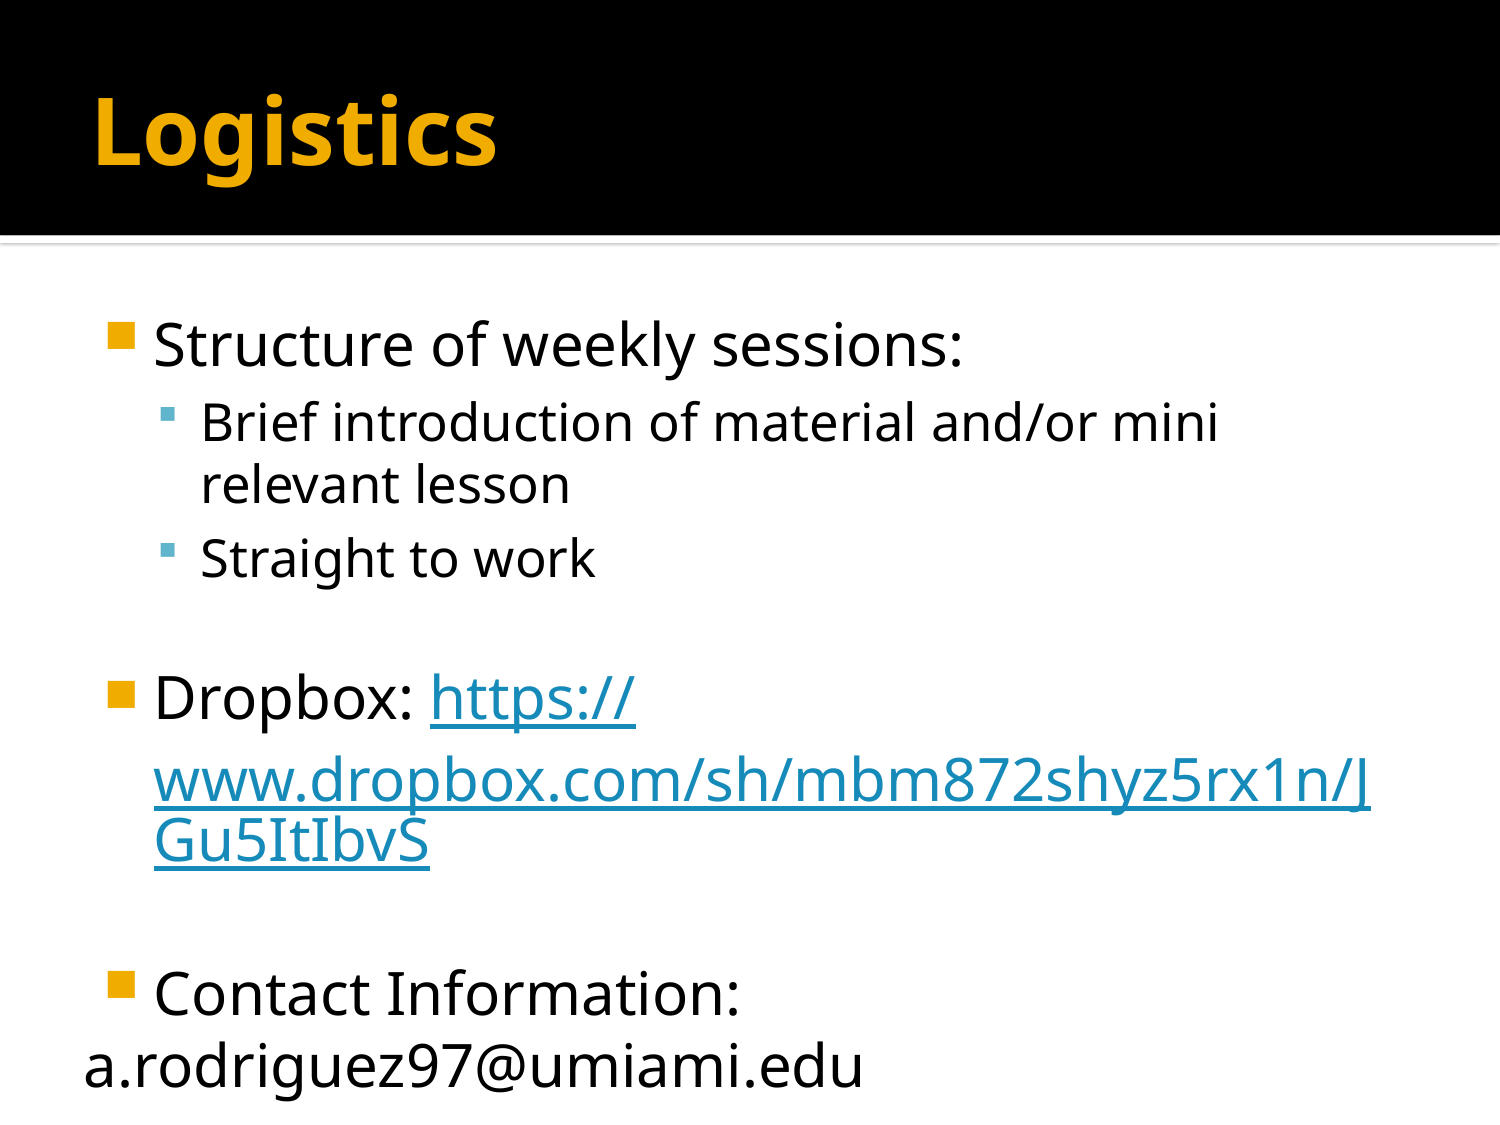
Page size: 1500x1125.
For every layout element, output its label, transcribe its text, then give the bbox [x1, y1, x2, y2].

list Structure of weekly sessions: Brief introduction of material and/or mini relevant lesson Straight to work Dropbox: https://www.dropbox.com/sh/mbm872shyz5rx1n/JGu5ItIbvS Contact Information: a.rodriguez97@umiami.edu [75, 291, 1425, 1050]
title Logistics [75, 25, 1425, 231]
